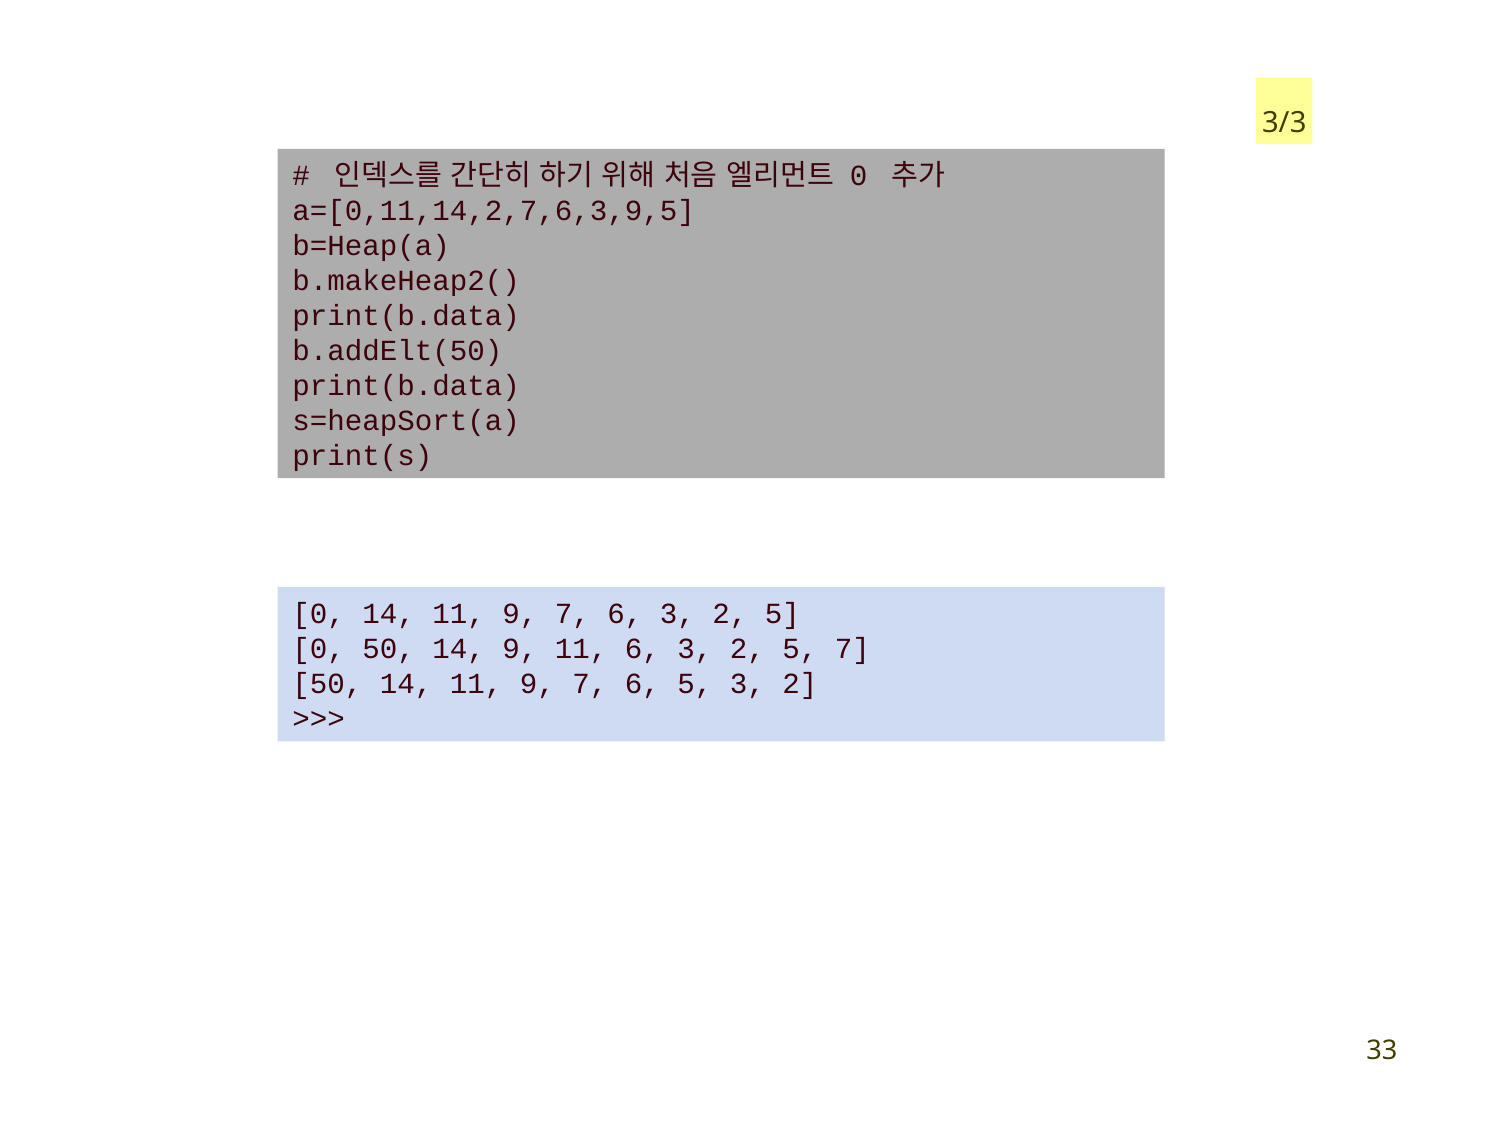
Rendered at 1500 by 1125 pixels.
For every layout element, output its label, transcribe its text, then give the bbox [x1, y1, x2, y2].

text_box 3/3 [1256, 78, 1313, 145]
text_box # 인덱스를 간단히 하기 위해 처음 엘리먼트 0 추가 a=[0,11,14,2,7,6,3,9,5] b=Heap(a) b.makeHeap2() print(b.data) b.addElt(50) print(b.data) s=heapSort(a) print(s) [277, 148, 1165, 479]
slide_number 33 [1099, 1024, 1413, 1101]
text_box [0, 14, 11, 9, 7, 6, 3, 2, 5] [0, 50, 14, 9, 11, 6, 3, 2, 5, 7] [50, 14, 11, 9, 7, 6, 5, 3, 2] >>> [277, 586, 1165, 742]
